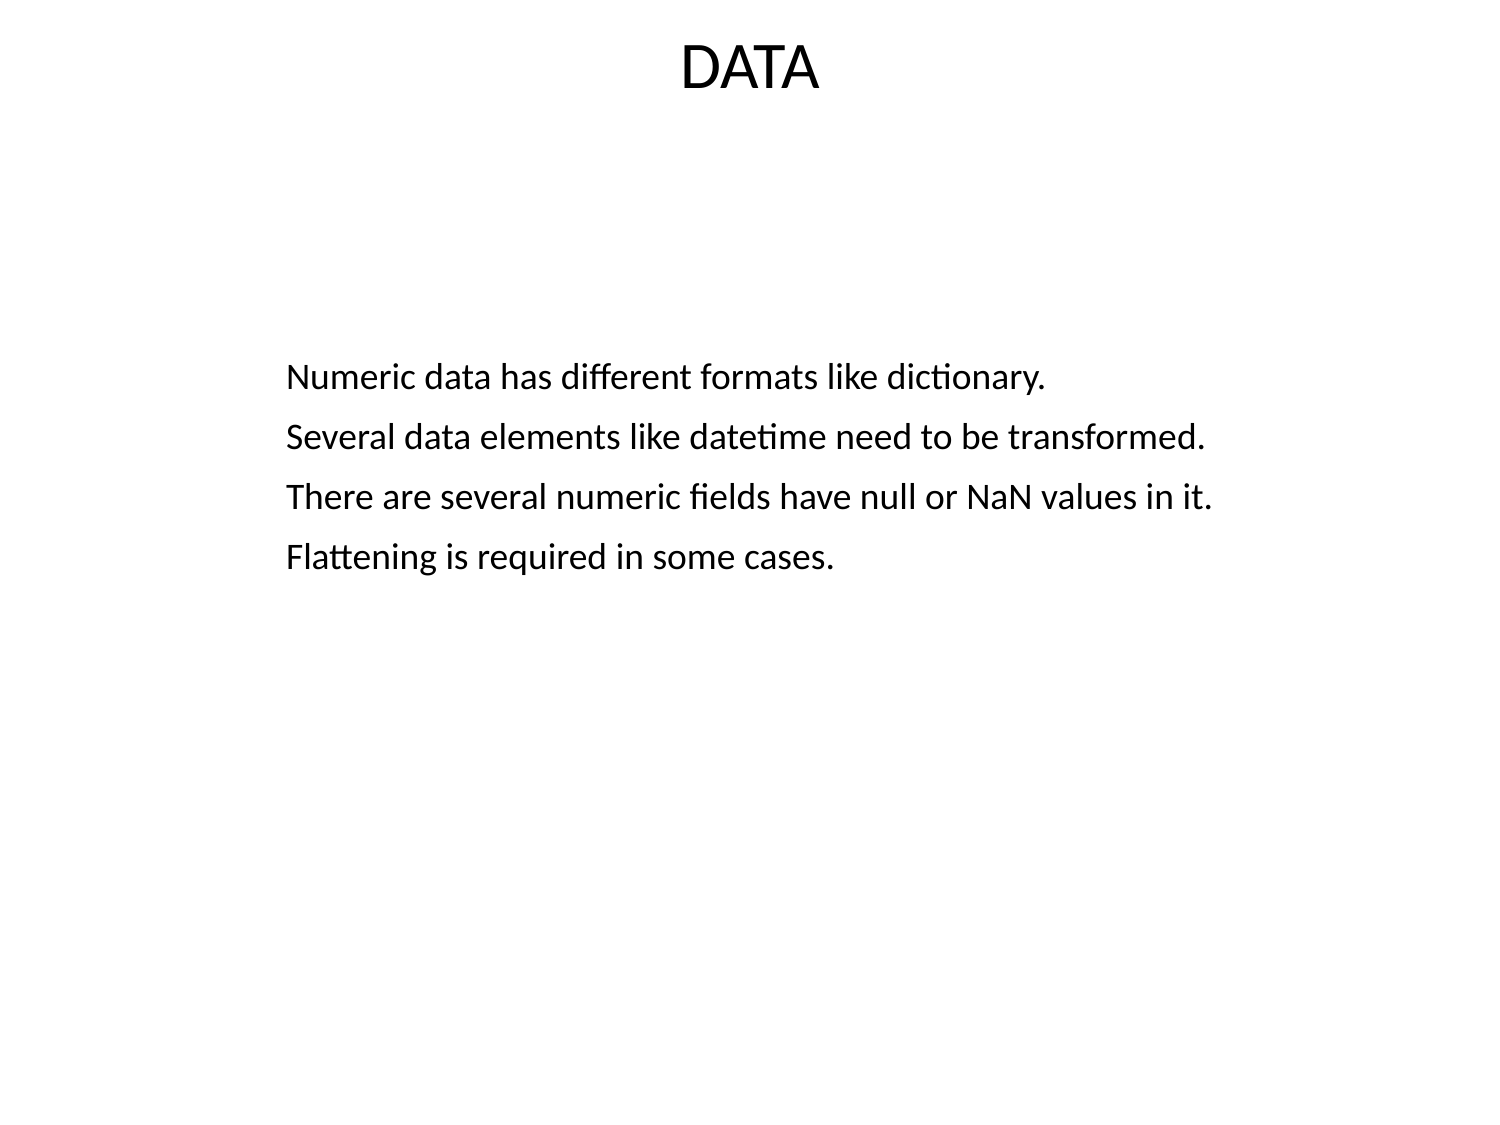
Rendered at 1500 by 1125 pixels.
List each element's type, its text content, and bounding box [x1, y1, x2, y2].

text_box DATA [665, 14, 835, 110]
text_box Numeric data has different formats like dictionary. Several data elements like datetime need to be transformed. There are several numeric fields have null or NaN values in it. Flattening is required in some cases. [271, 299, 1229, 585]
